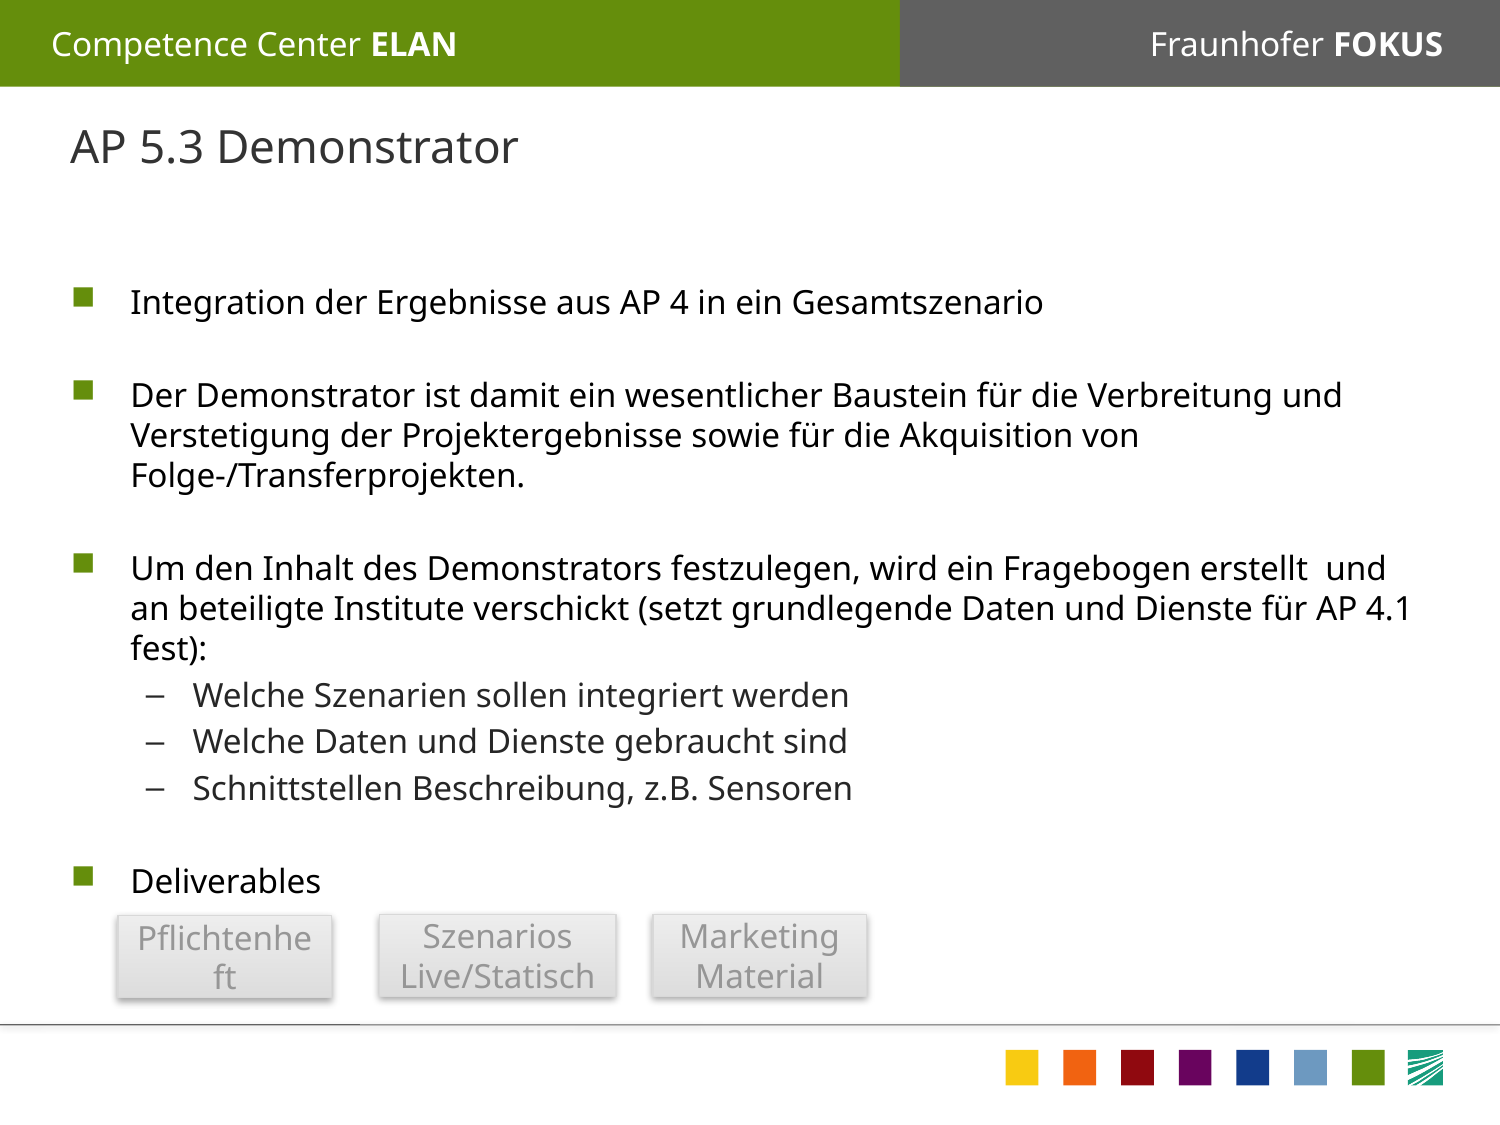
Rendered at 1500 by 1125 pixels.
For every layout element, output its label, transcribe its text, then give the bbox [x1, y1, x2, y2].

text_box Marketing Material [652, 914, 867, 997]
text_box Szenarios Live/Statisch [379, 914, 617, 997]
list Integration der Ergebnisse aus AP 4 in ein Gesamtszenario Der Demonstrator ist damit ein wesentlicher Baustein für die Verbreitung und Verstetigung der Projektergebnisse sowie für die Akquisition von Folge-/Transferprojekten. Um den Inhalt des Demonstrators festzulegen, wird ein Fragebogen erstellt und an beteiligte Institute verschickt (setzt grundlegende Daten und Dienste für AP 4.1 fest): Welche Szenarien sollen integriert werden Welche Daten und Dienste gebraucht sind Schnittstellen Beschreibung, z.B. Sensoren Deliverables [70, 281, 1430, 1005]
title AP 5.3 Demonstrator [70, 118, 1430, 237]
text_box Pflichtenheft [117, 915, 332, 998]
